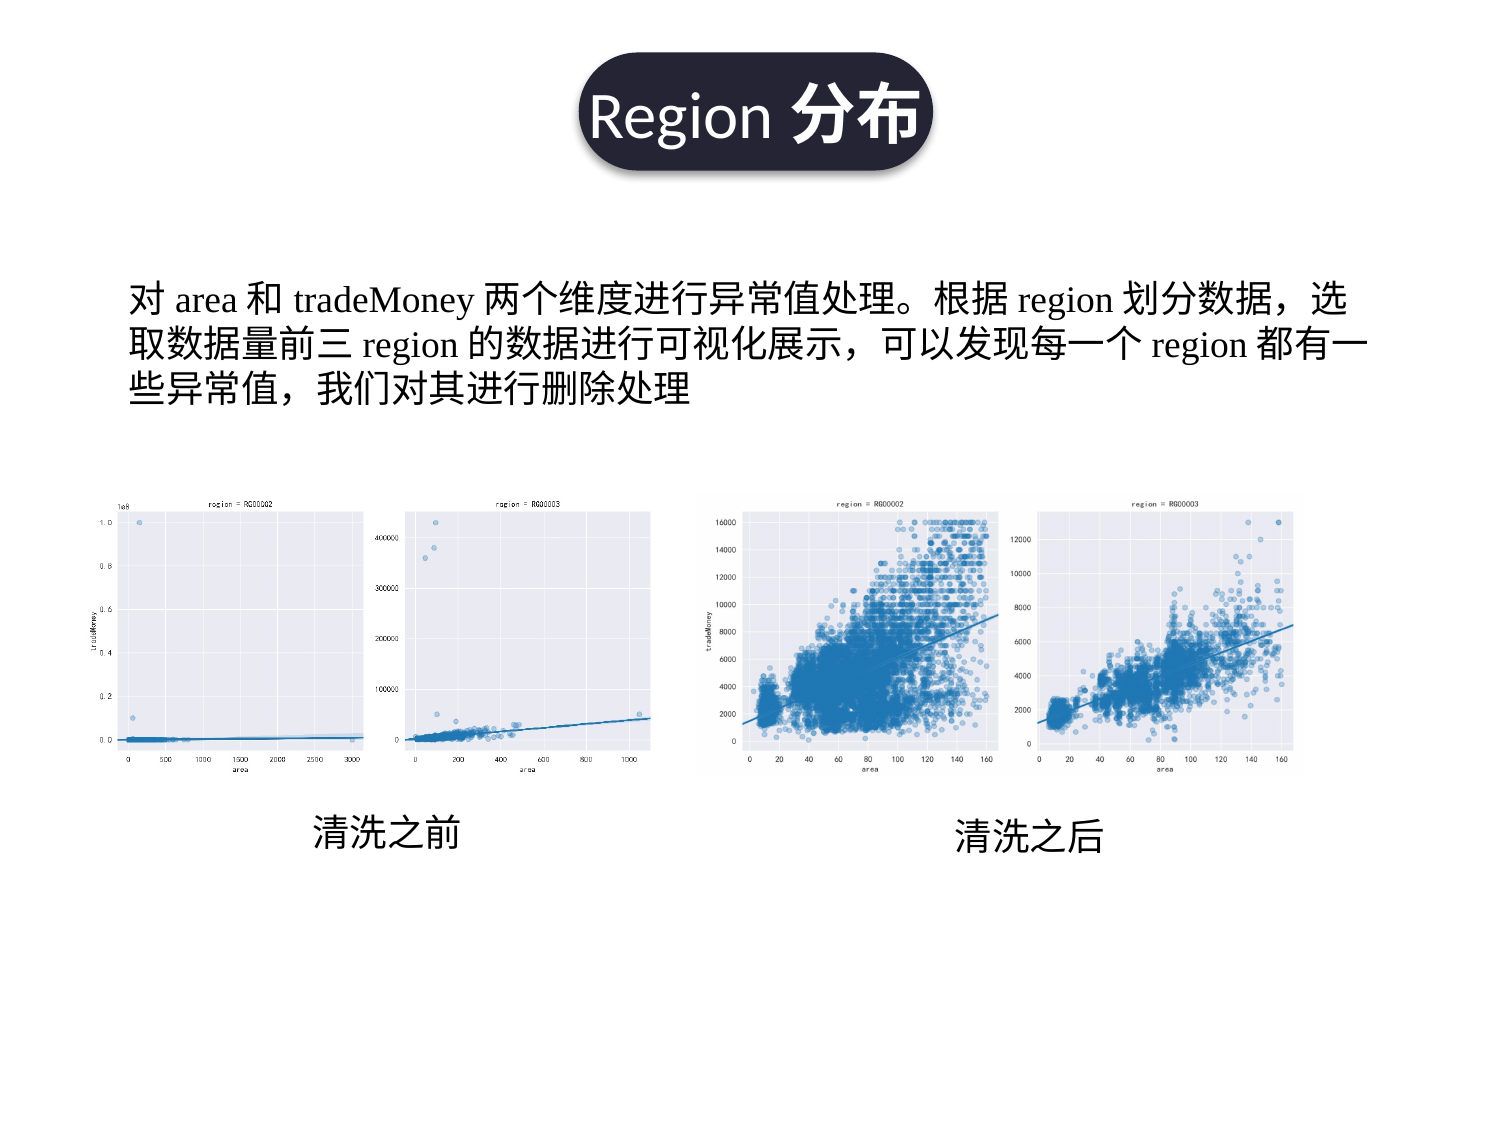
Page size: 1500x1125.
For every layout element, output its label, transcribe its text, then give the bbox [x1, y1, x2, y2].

text_box 对area和tradeMoney两个维度进行异常值处理。根据region划分数据，选取数据量前三region的数据进行可视化展示，可以发现每一个region都有一些异常值，我们对其进行删除处理 [113, 267, 1398, 417]
text_box 清洗之后 [939, 805, 1120, 866]
picture [81, 492, 667, 781]
text_box 清洗之前 [297, 801, 477, 862]
picture [696, 492, 1304, 781]
text_box Region分布 [577, 51, 935, 172]
